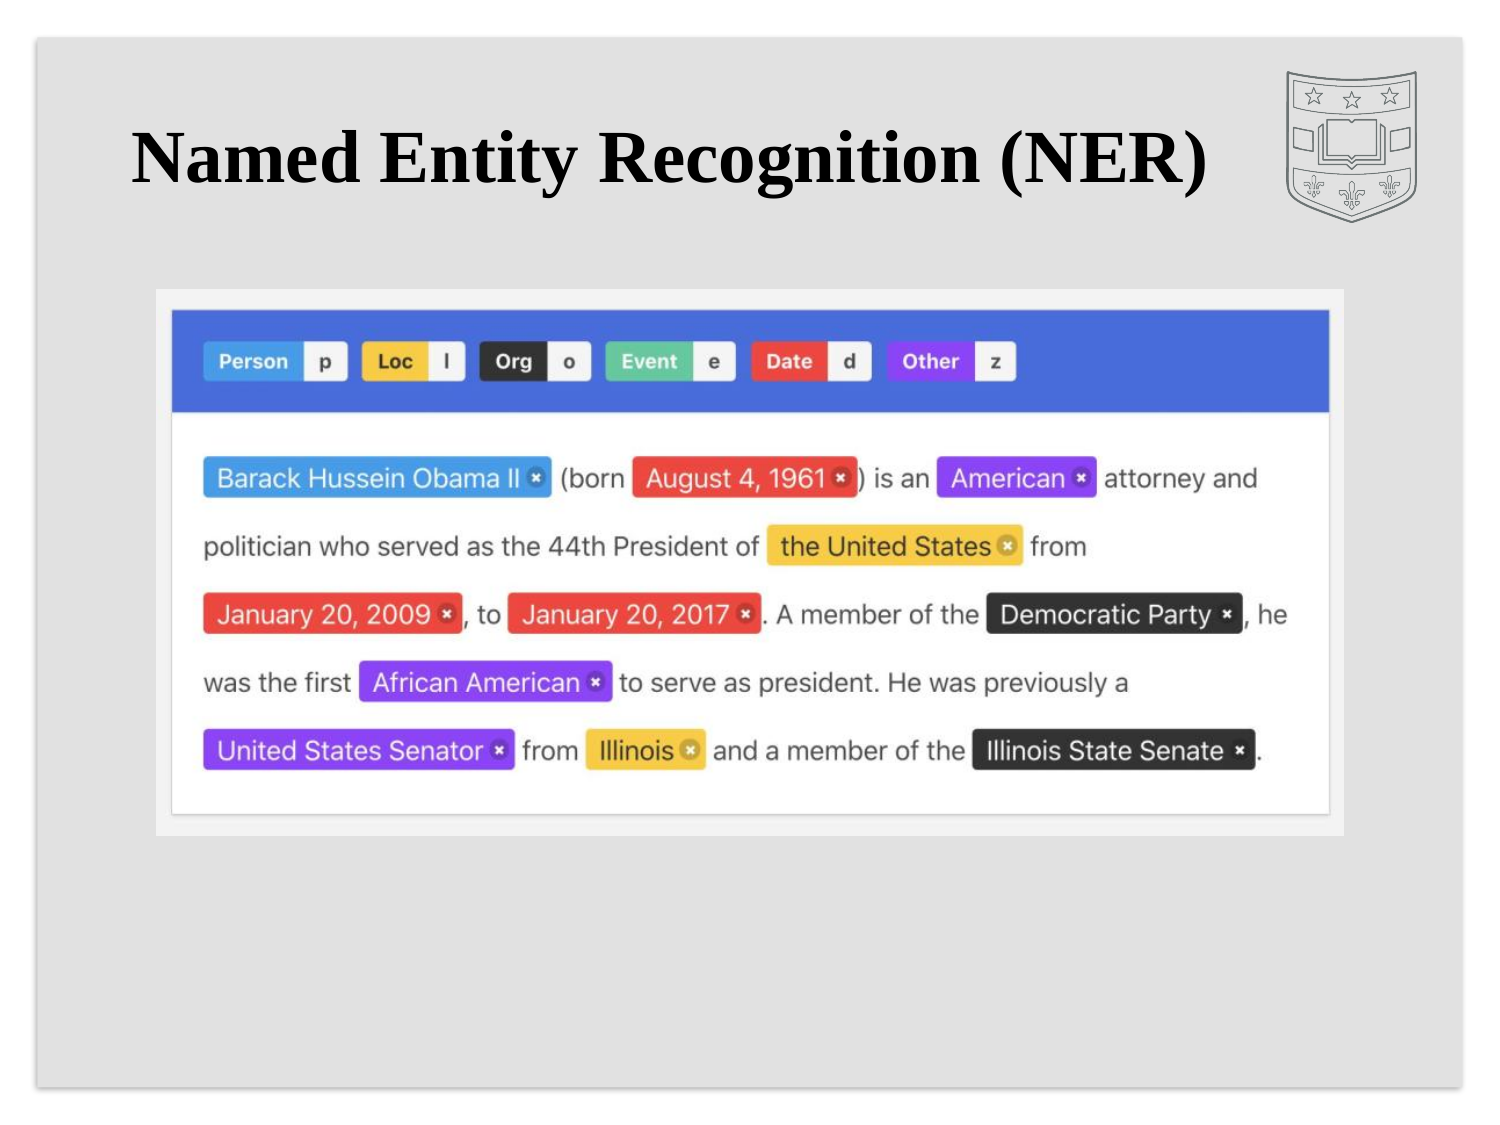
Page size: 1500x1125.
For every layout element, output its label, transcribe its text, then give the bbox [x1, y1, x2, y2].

picture [1286, 71, 1417, 223]
picture [156, 289, 1344, 836]
title Named Entity Recognition (NER) [76, 71, 1264, 233]
